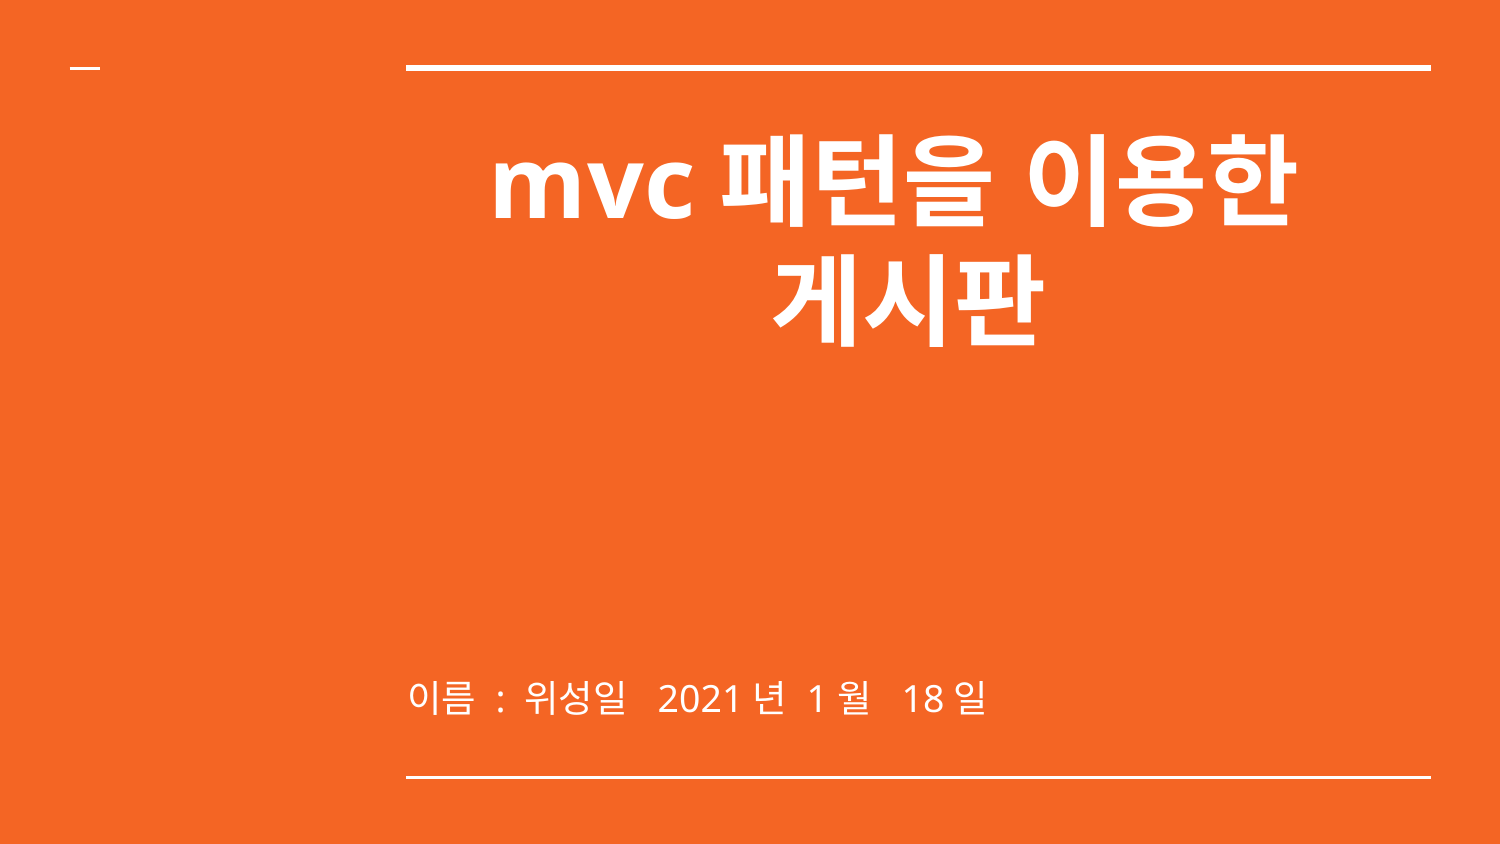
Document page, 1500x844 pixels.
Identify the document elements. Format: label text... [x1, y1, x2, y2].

title mvc패턴을 이용한 게시판 [389, 103, 1428, 357]
subtitle 이름 : 위성일 2021년 1월 18일 [392, 531, 1431, 735]
